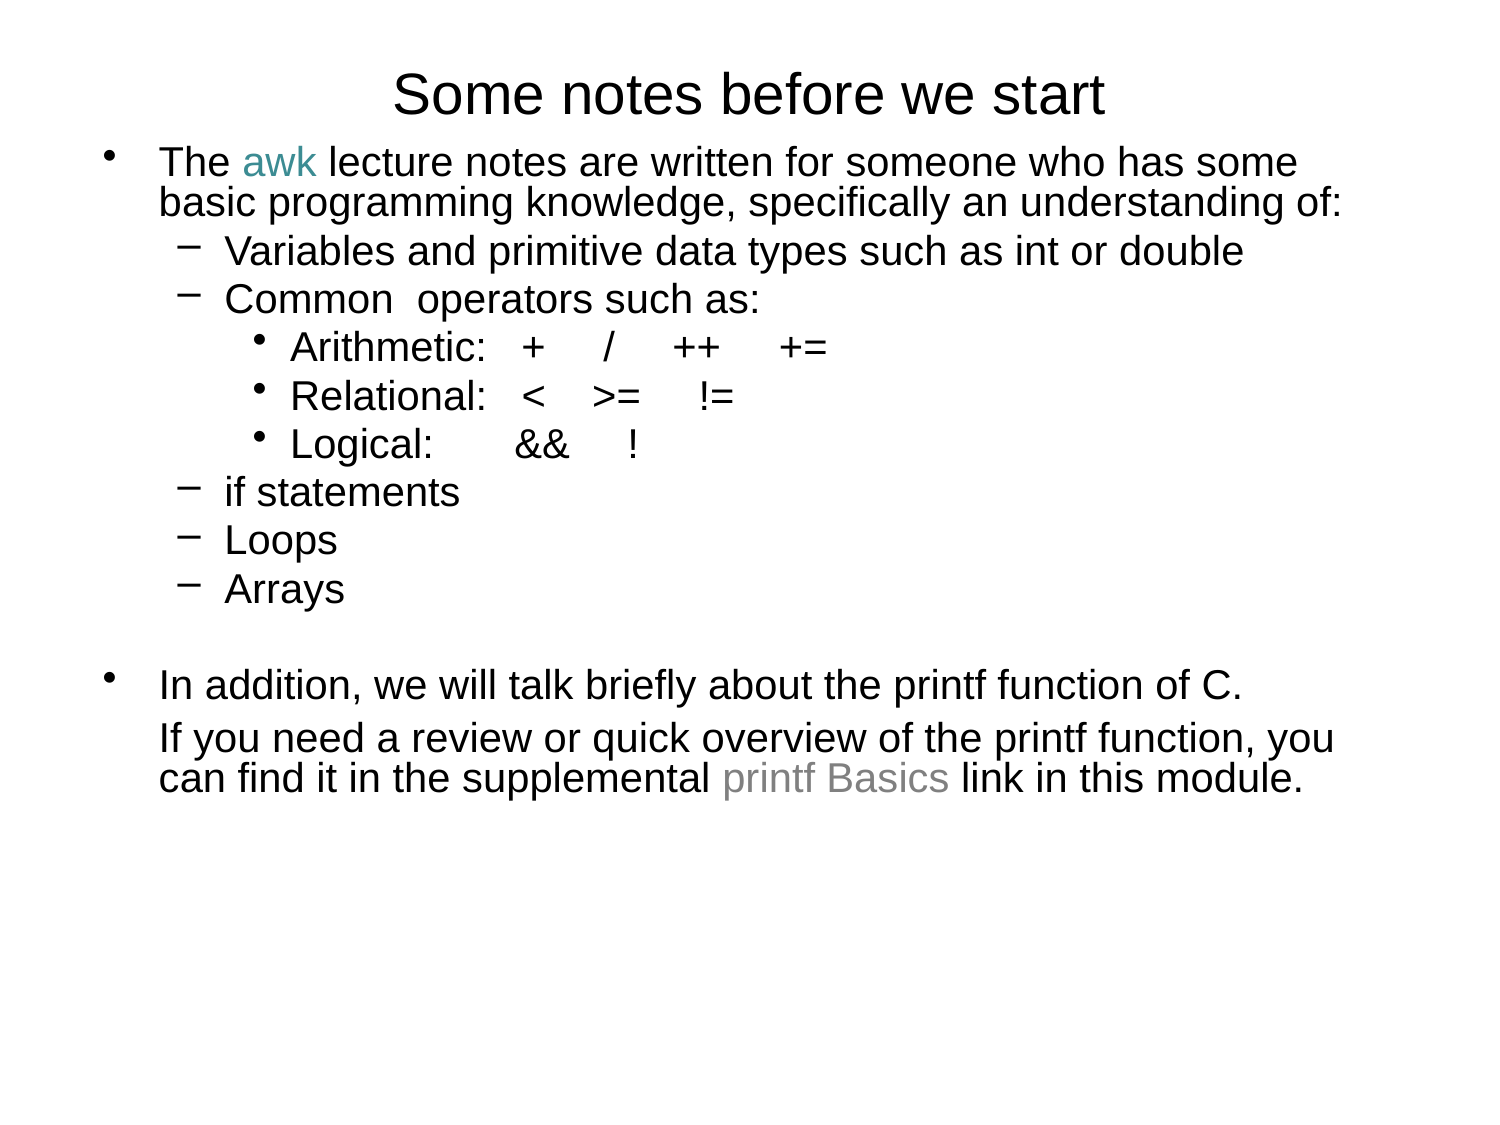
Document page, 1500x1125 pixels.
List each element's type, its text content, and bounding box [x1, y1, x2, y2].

title Some notes before we start [74, 44, 1426, 138]
list The awk lecture notes are written for someone who has some basic programming knowledge, specifically an understanding of: Variables and primitive data types such as int or double Common operators such as: Arithmetic: + / ++ += Relational: < >= != Logical: && ! if statements Loops Arrays In addition, we will talk briefly about the printf function of C. If you need a review or quick overview of the printf function, you can find it in the supplemental printf Basics link in this module. [87, 137, 1413, 1063]
